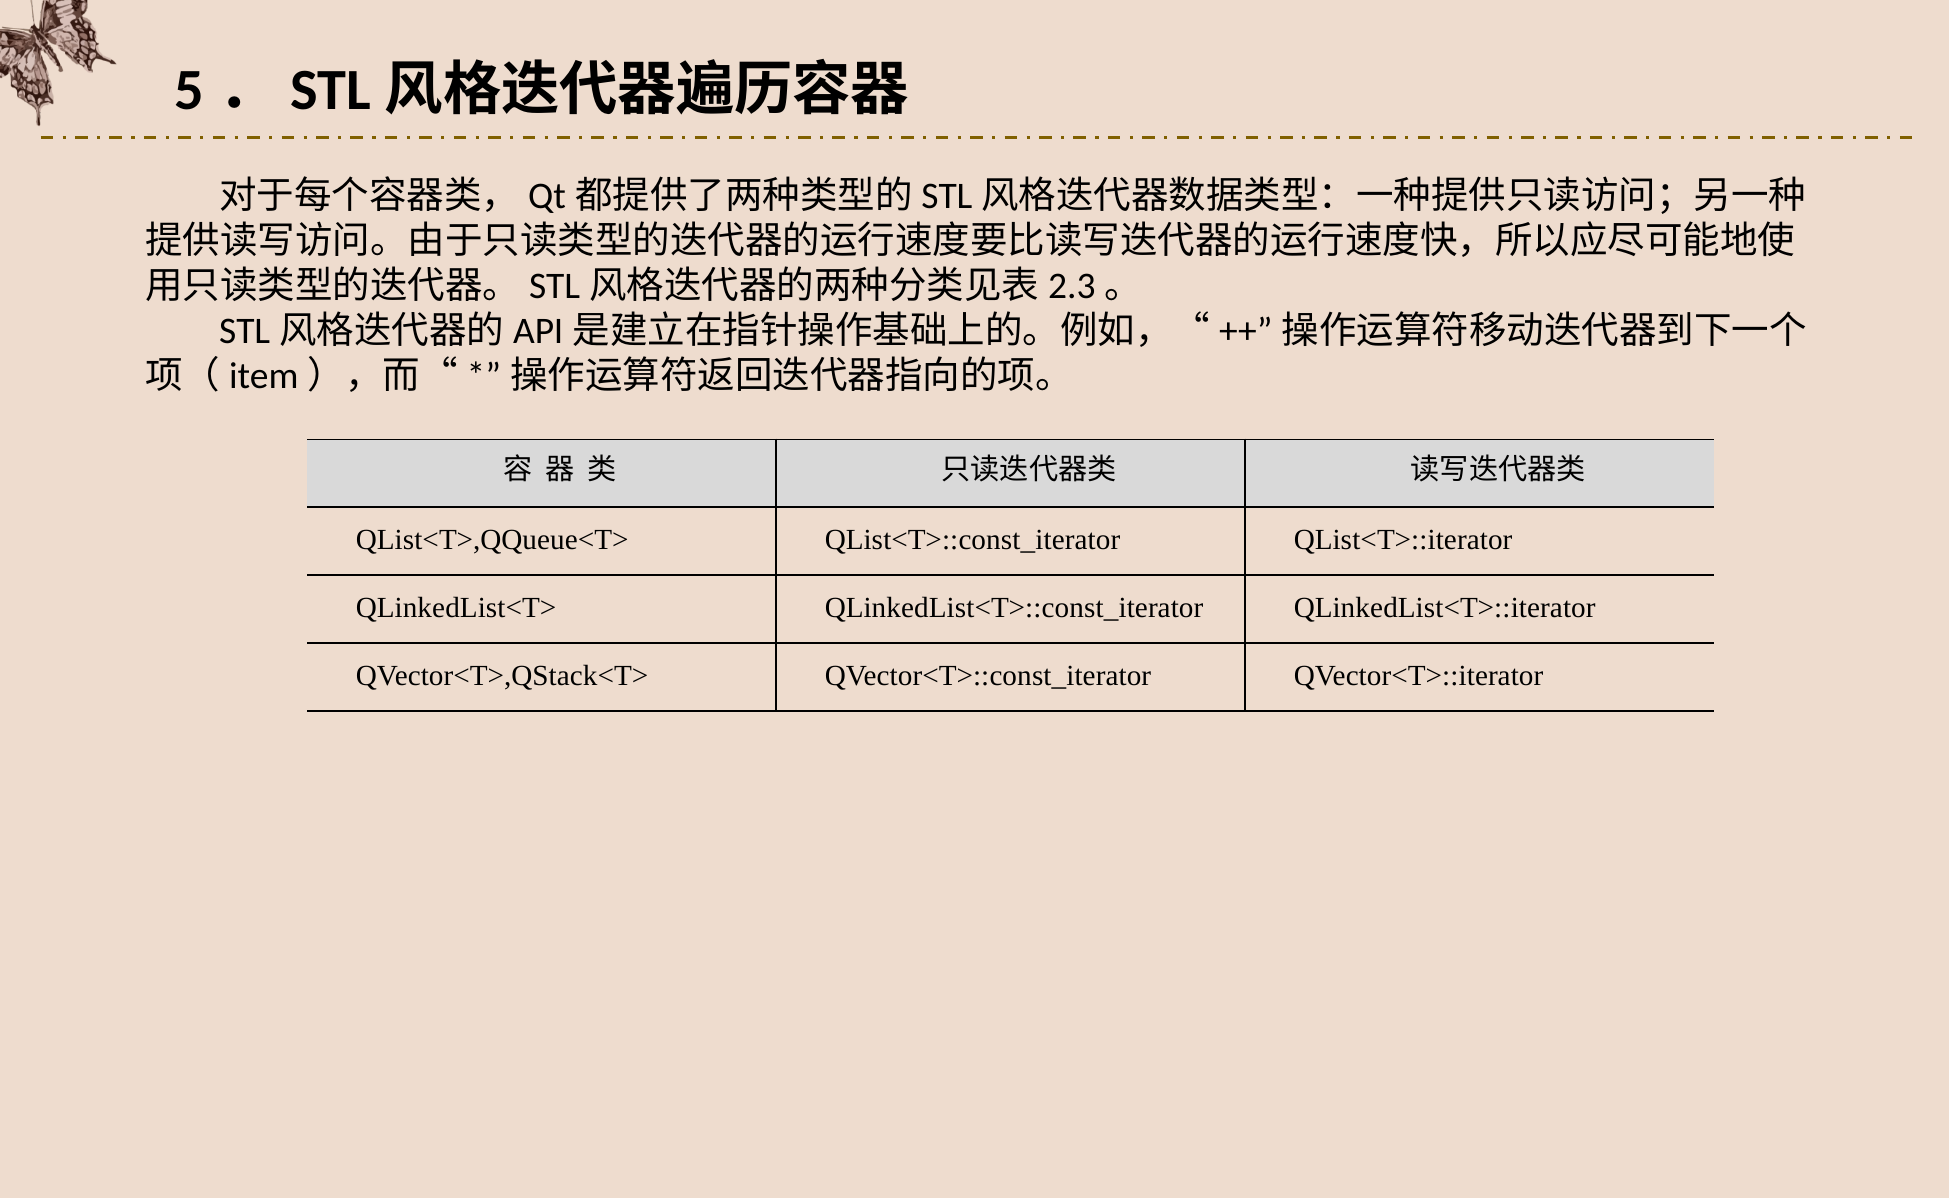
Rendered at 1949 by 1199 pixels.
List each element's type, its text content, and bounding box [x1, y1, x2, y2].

table_cell QVector<T>::const_iterator [777, 644, 1244, 710]
text_box 对于每个容器类，Qt都提供了两种类型的STL风格迭代器数据类型：一种提供只读访问；另一种提供读写访问。由于只读类型的迭代器的运行速度要比读写迭代器的运行速度快，所以应尽可能地使用只读类型的迭代器。STL风格迭代器的两种分类见表2.3。 STL风格迭代器的API是建立在指针操作基础上的。例如，“++”操作运算符移动迭代器到下一个项（item），而“*”操作运算符返回迭代器指向的项。 [130, 163, 1830, 404]
table_cell QVector<T>::iterator [1246, 644, 1714, 710]
table_cell QList<T>::iterator [1246, 508, 1714, 574]
table_cell QLinkedList<T> [307, 576, 775, 642]
table_cell QList<T>::const_iterator [777, 508, 1244, 574]
table_cell QLinkedList<T>::const_iterator [777, 576, 1244, 642]
picture [0, 0, 142, 138]
table_header 读写迭代器类 [1246, 440, 1714, 506]
table_header 只读迭代器类 [777, 440, 1244, 506]
table_cell QLinkedList<T>::iterator [1246, 576, 1714, 642]
table_header 容 器 类 [307, 440, 775, 506]
table_cell QVector<T>,QStack<T> [307, 644, 775, 710]
text_box 5．STL风格迭代器遍历容器 [160, 43, 1175, 129]
table_cell QList<T>,QQueue<T> [307, 508, 775, 574]
